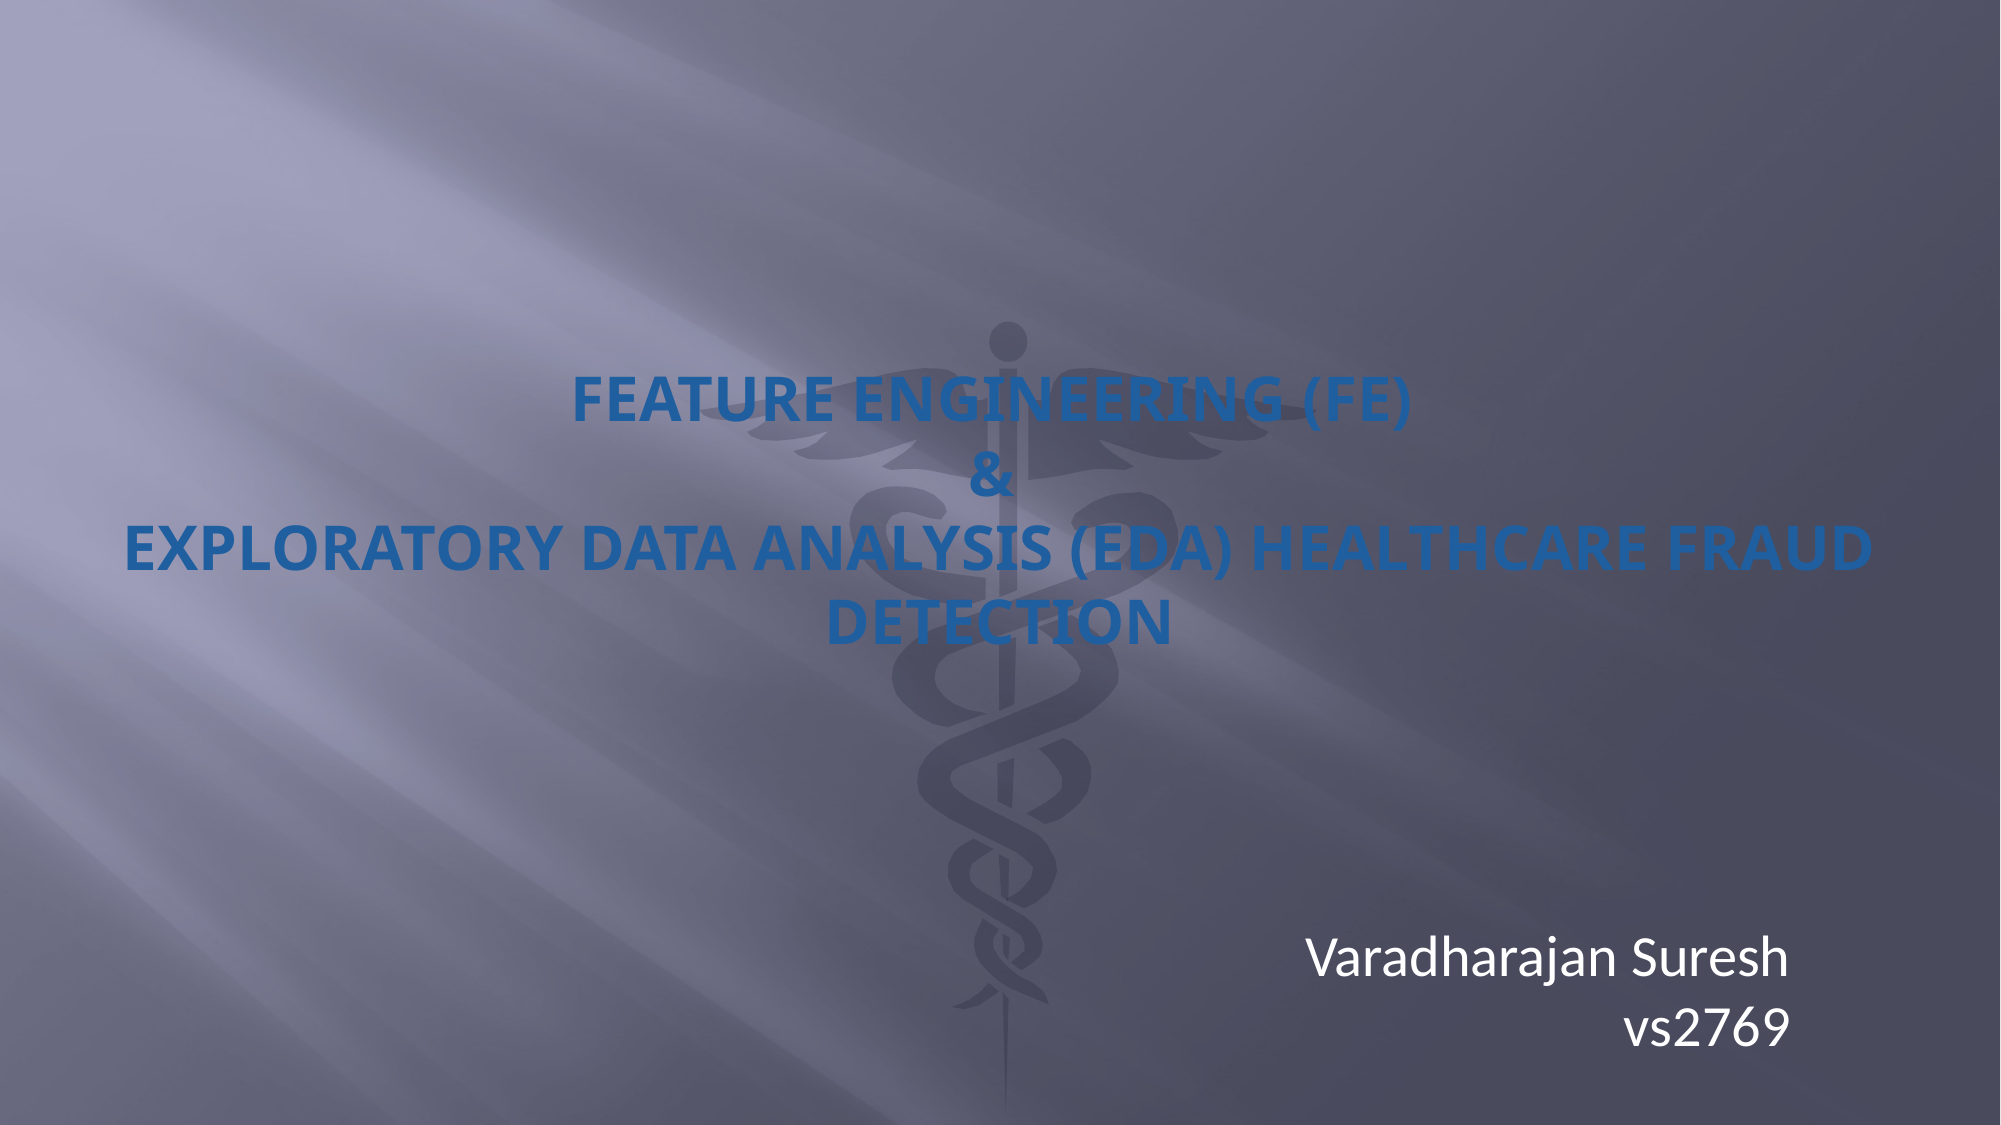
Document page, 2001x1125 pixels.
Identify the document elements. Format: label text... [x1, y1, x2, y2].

subtitle Varadharajan Suresh vs2769 [405, 910, 1806, 1125]
title Feature Engineering (FE) & Exploratory Data Analysis (EDA) Healthcare Fraud Detection [99, 357, 1900, 658]
